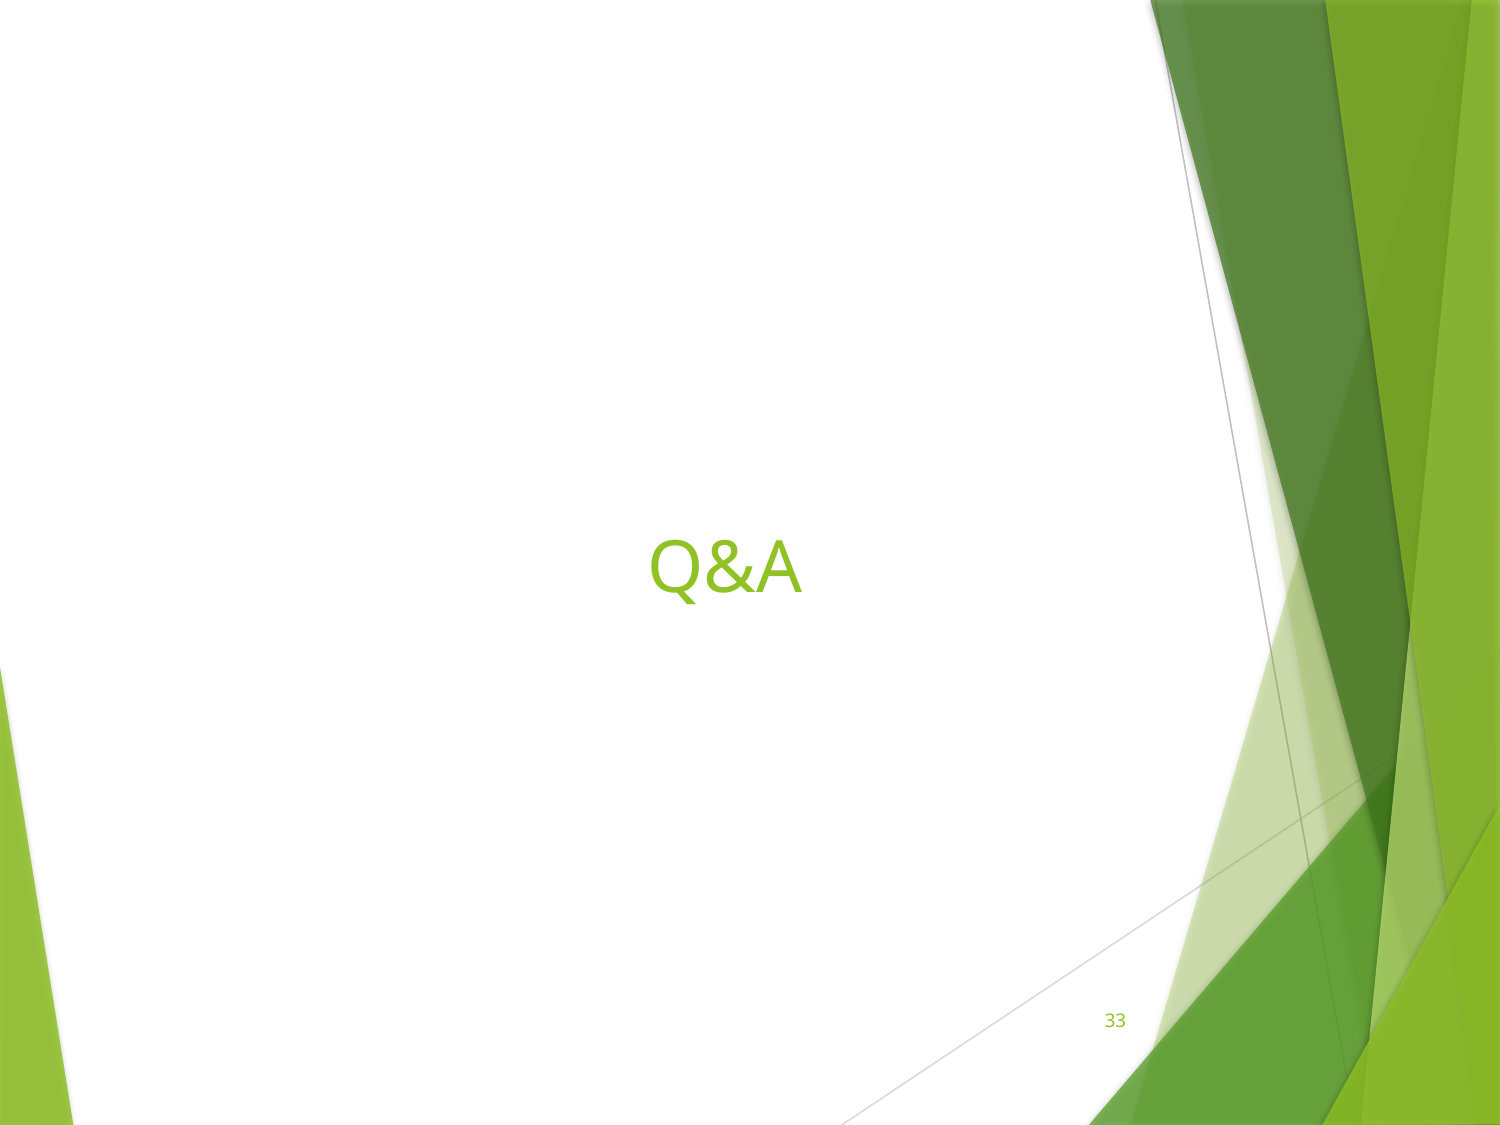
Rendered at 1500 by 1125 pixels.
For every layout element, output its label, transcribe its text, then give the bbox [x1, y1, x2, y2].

slide_number 33 [1057, 991, 1142, 1051]
title Q&A [50, 512, 1400, 615]
